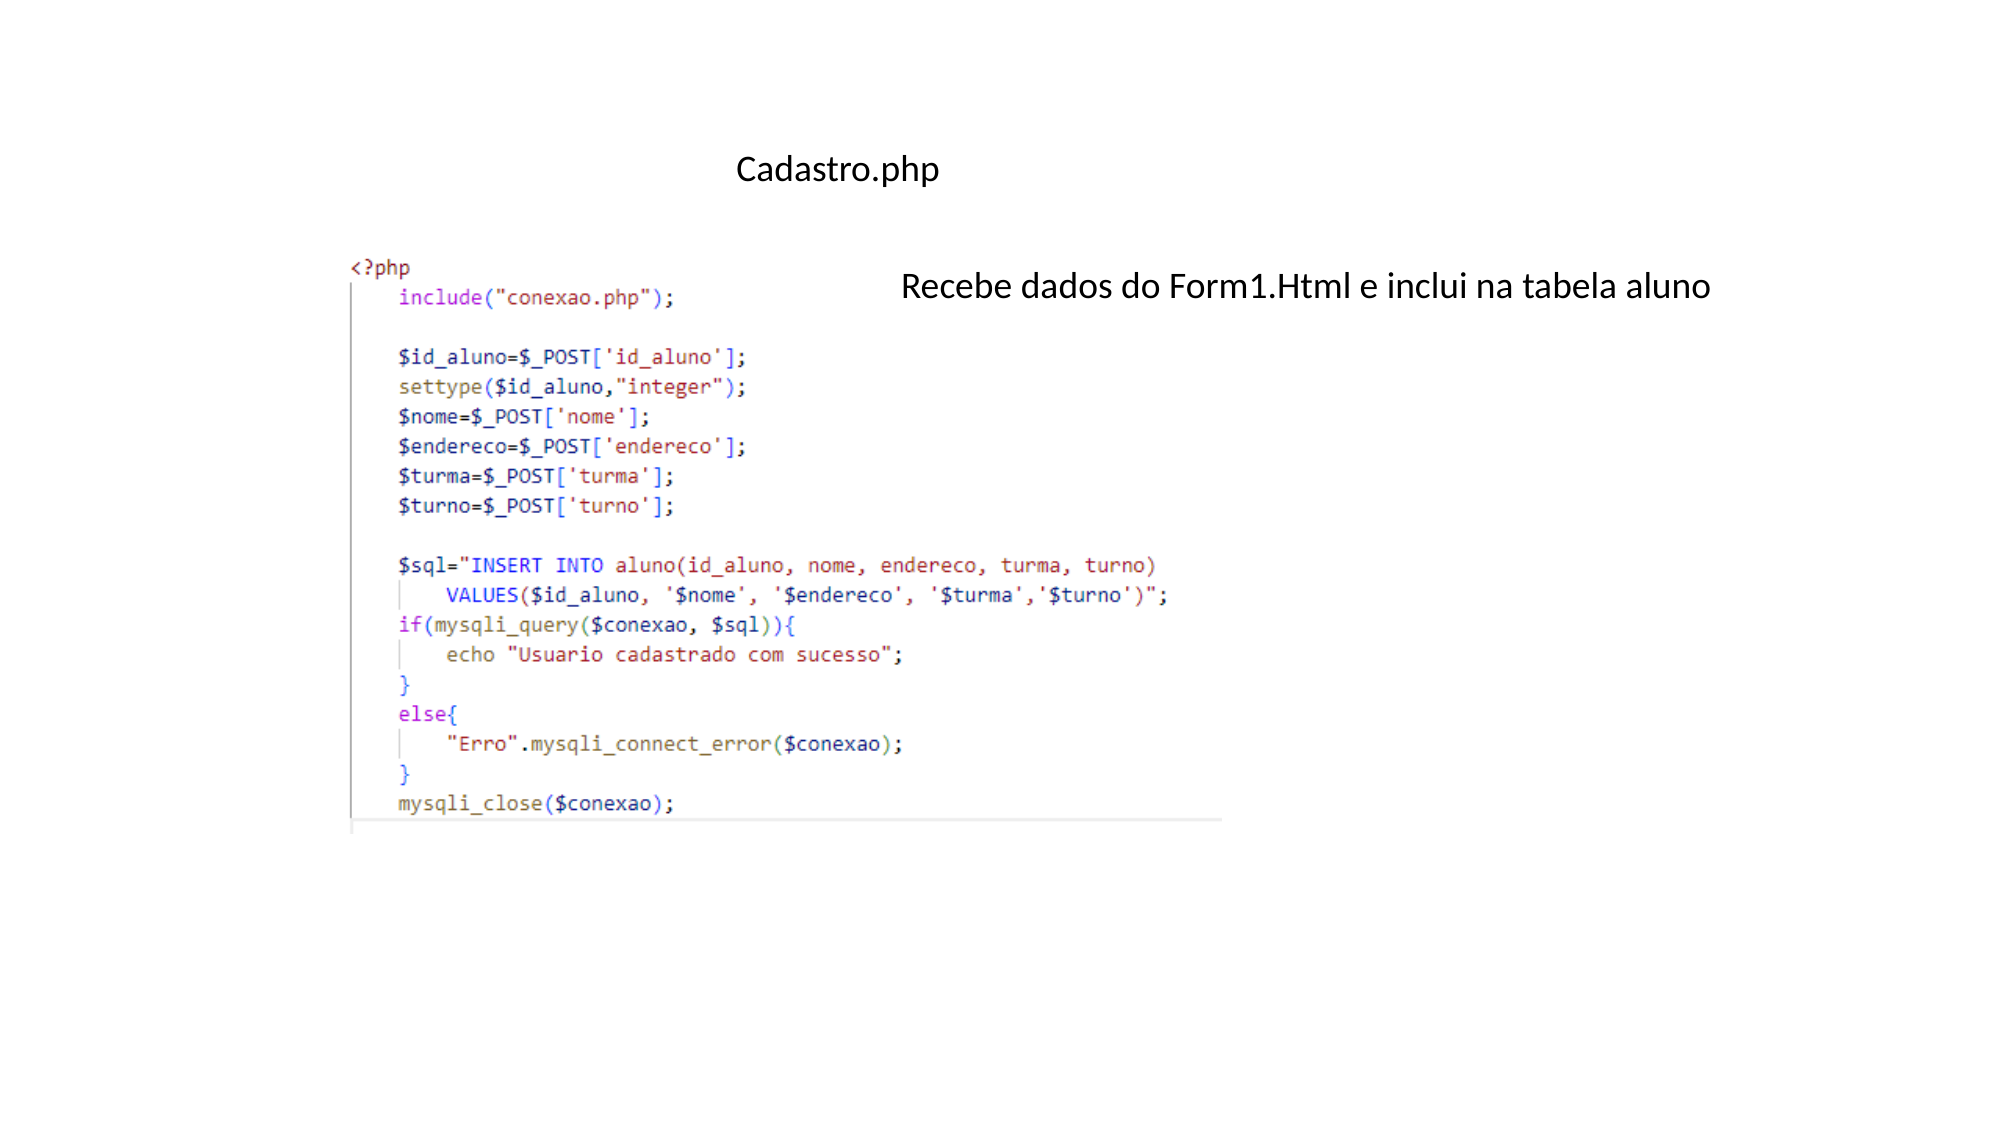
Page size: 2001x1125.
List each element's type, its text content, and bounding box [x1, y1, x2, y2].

text_box Recebe dados do Form1.Html e inclui na tabela aluno [1222, 253, 1886, 314]
picture [341, 253, 1222, 834]
text_box Cadastro.php [721, 137, 1722, 197]
